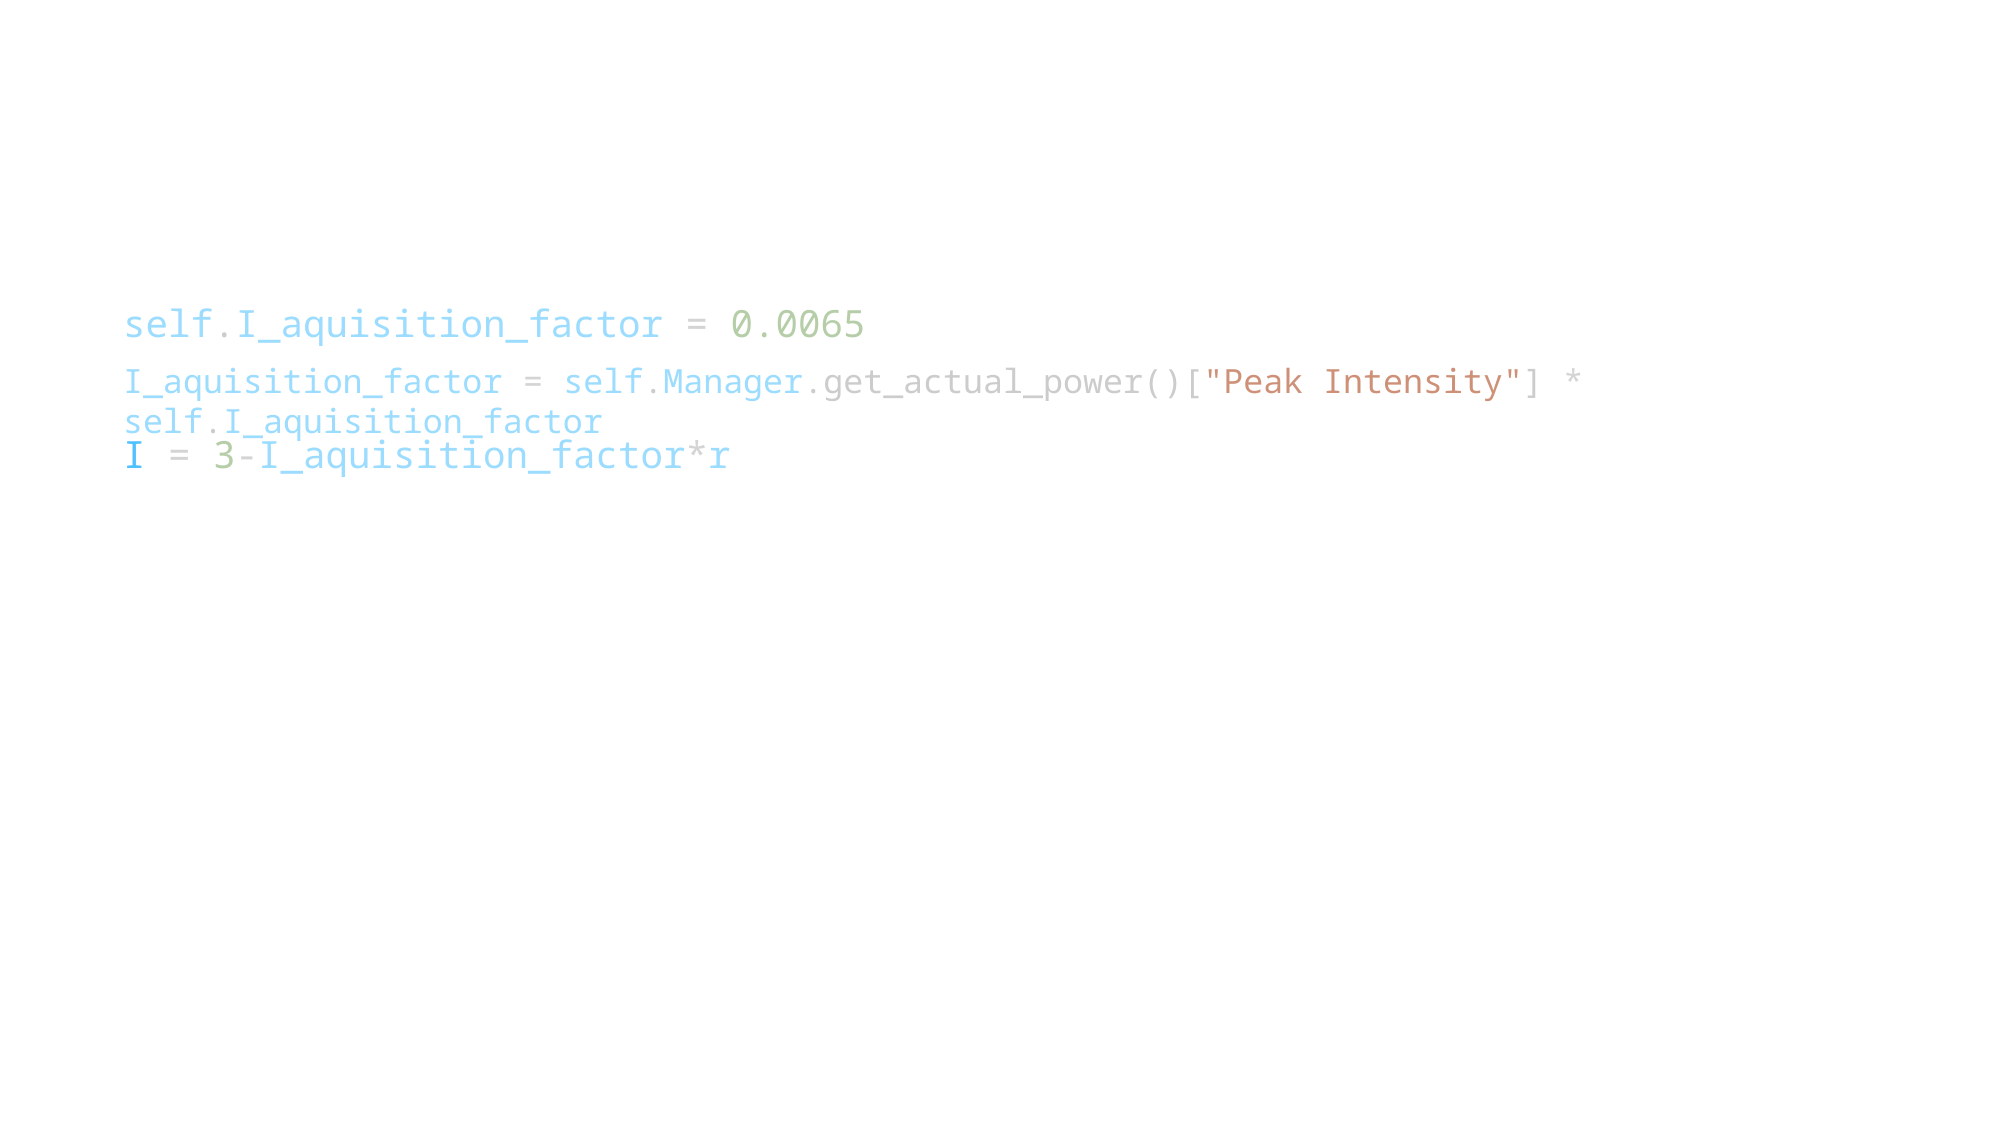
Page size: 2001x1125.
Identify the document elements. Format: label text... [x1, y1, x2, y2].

text_box I = 3-I_aquisition_factor*r [108, 423, 1143, 483]
text_box self.I_aquisition_factor = 0.0065 [108, 292, 1143, 352]
text_box I_aquisition_factor = self.Manager.get_actual_power()["Peak Intensity"] * self.I_aquisition_factor [108, 352, 2000, 448]
